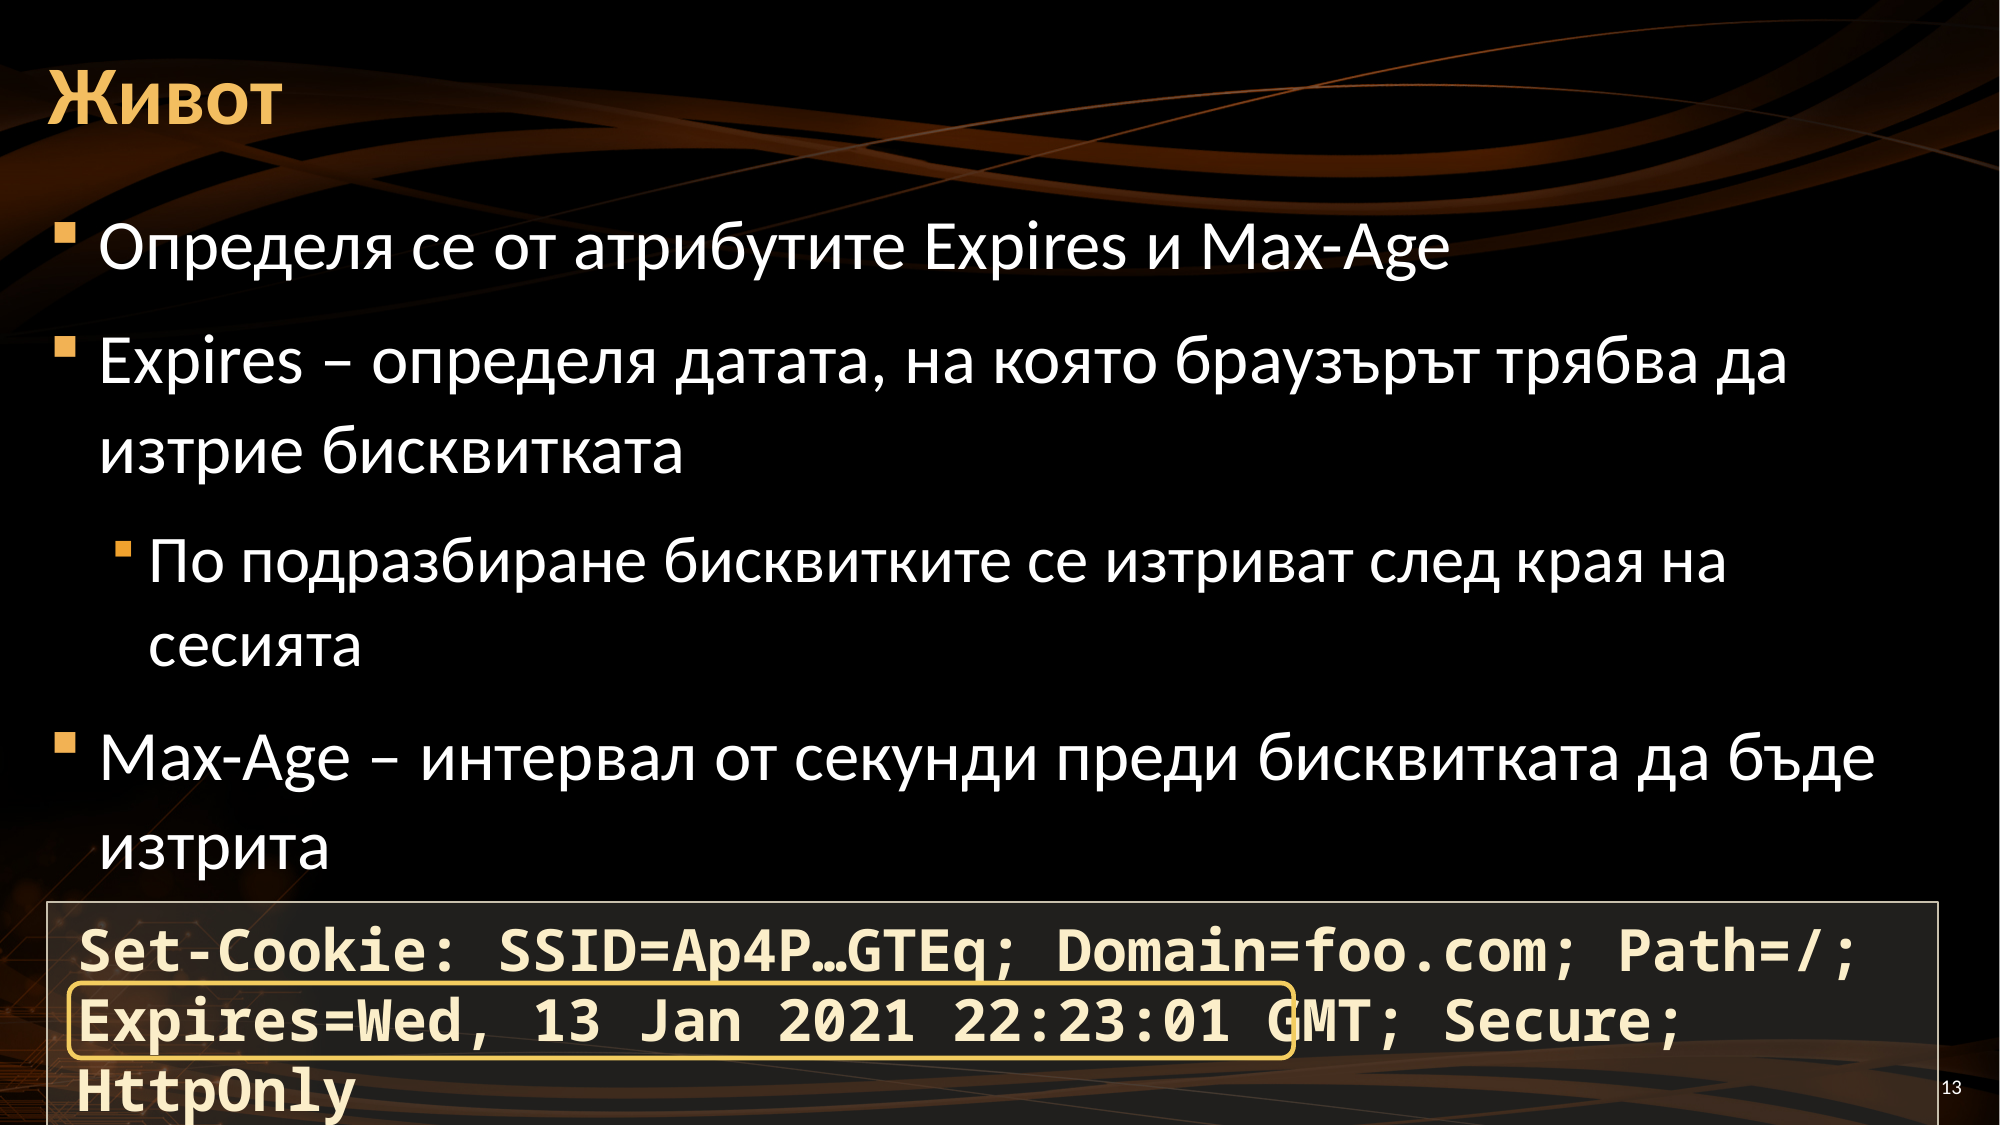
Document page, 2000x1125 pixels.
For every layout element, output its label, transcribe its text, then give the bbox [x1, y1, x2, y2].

text_box [67, 981, 1295, 1060]
text_box Set-Cookie: SSID=Ap4P…GTEq; Domain=foo.com; Path=/; Expires=Wed, 13 Jan 2021 22:23:01 GMT; Secure; HttpOnly [47, 901, 1938, 1125]
title Живот [30, 6, 1602, 189]
list Определя се от атрибутите Expires и Max-Age Expires – определя датата, на която браузърът трябва да изтрие бисквитката По подразбиране бисквитките се изтриват след края на сесията Max-Age – интервал от секунди преди бисквитката да бъде изтрита [31, 188, 1968, 1103]
picture [0, 0, 2000, 1125]
